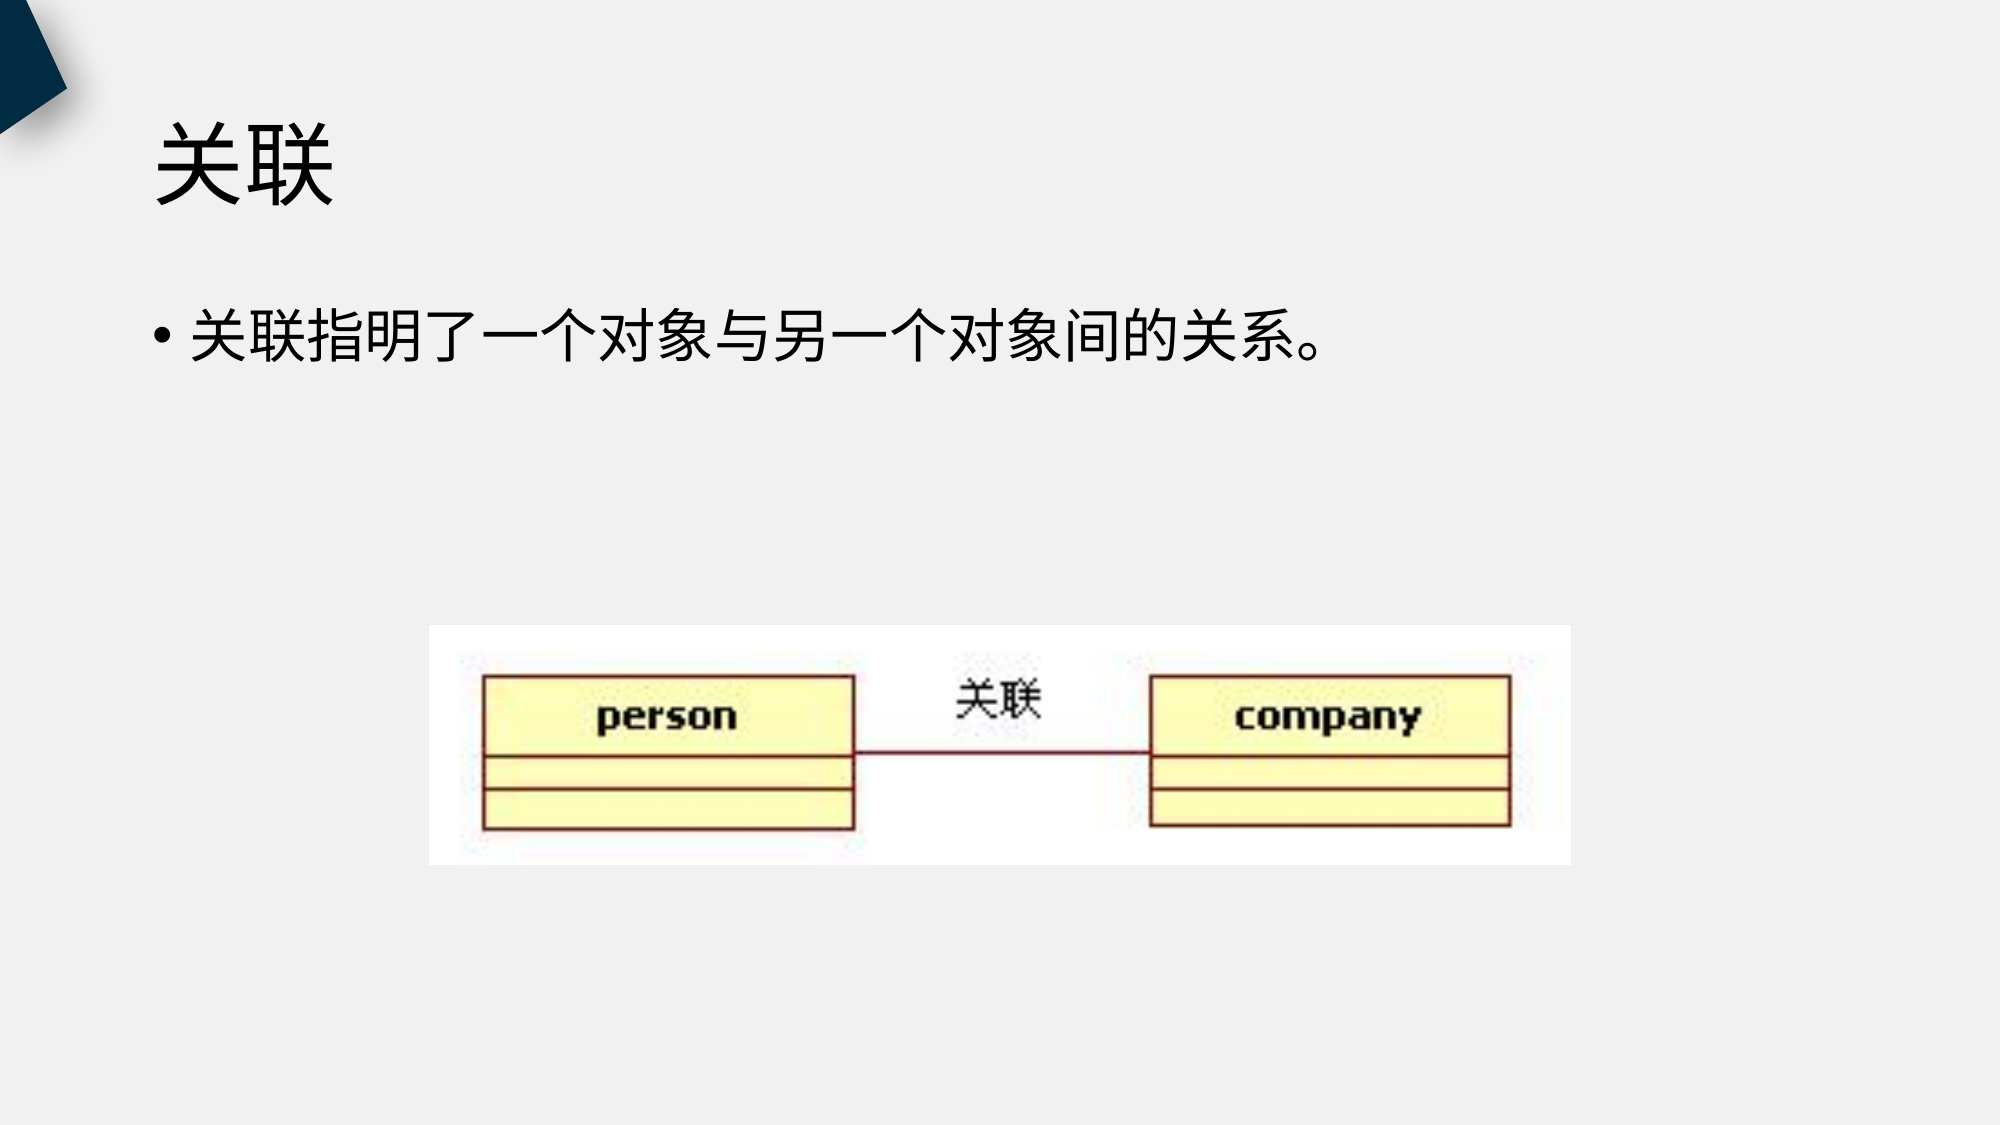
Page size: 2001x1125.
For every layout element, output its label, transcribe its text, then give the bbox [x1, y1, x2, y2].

picture [428, 625, 1571, 865]
list 关联指明了一个对象与另一个对象间的关系。 [137, 299, 1863, 1014]
text_box [0, 0, 68, 135]
title 关联 [137, 59, 1863, 278]
